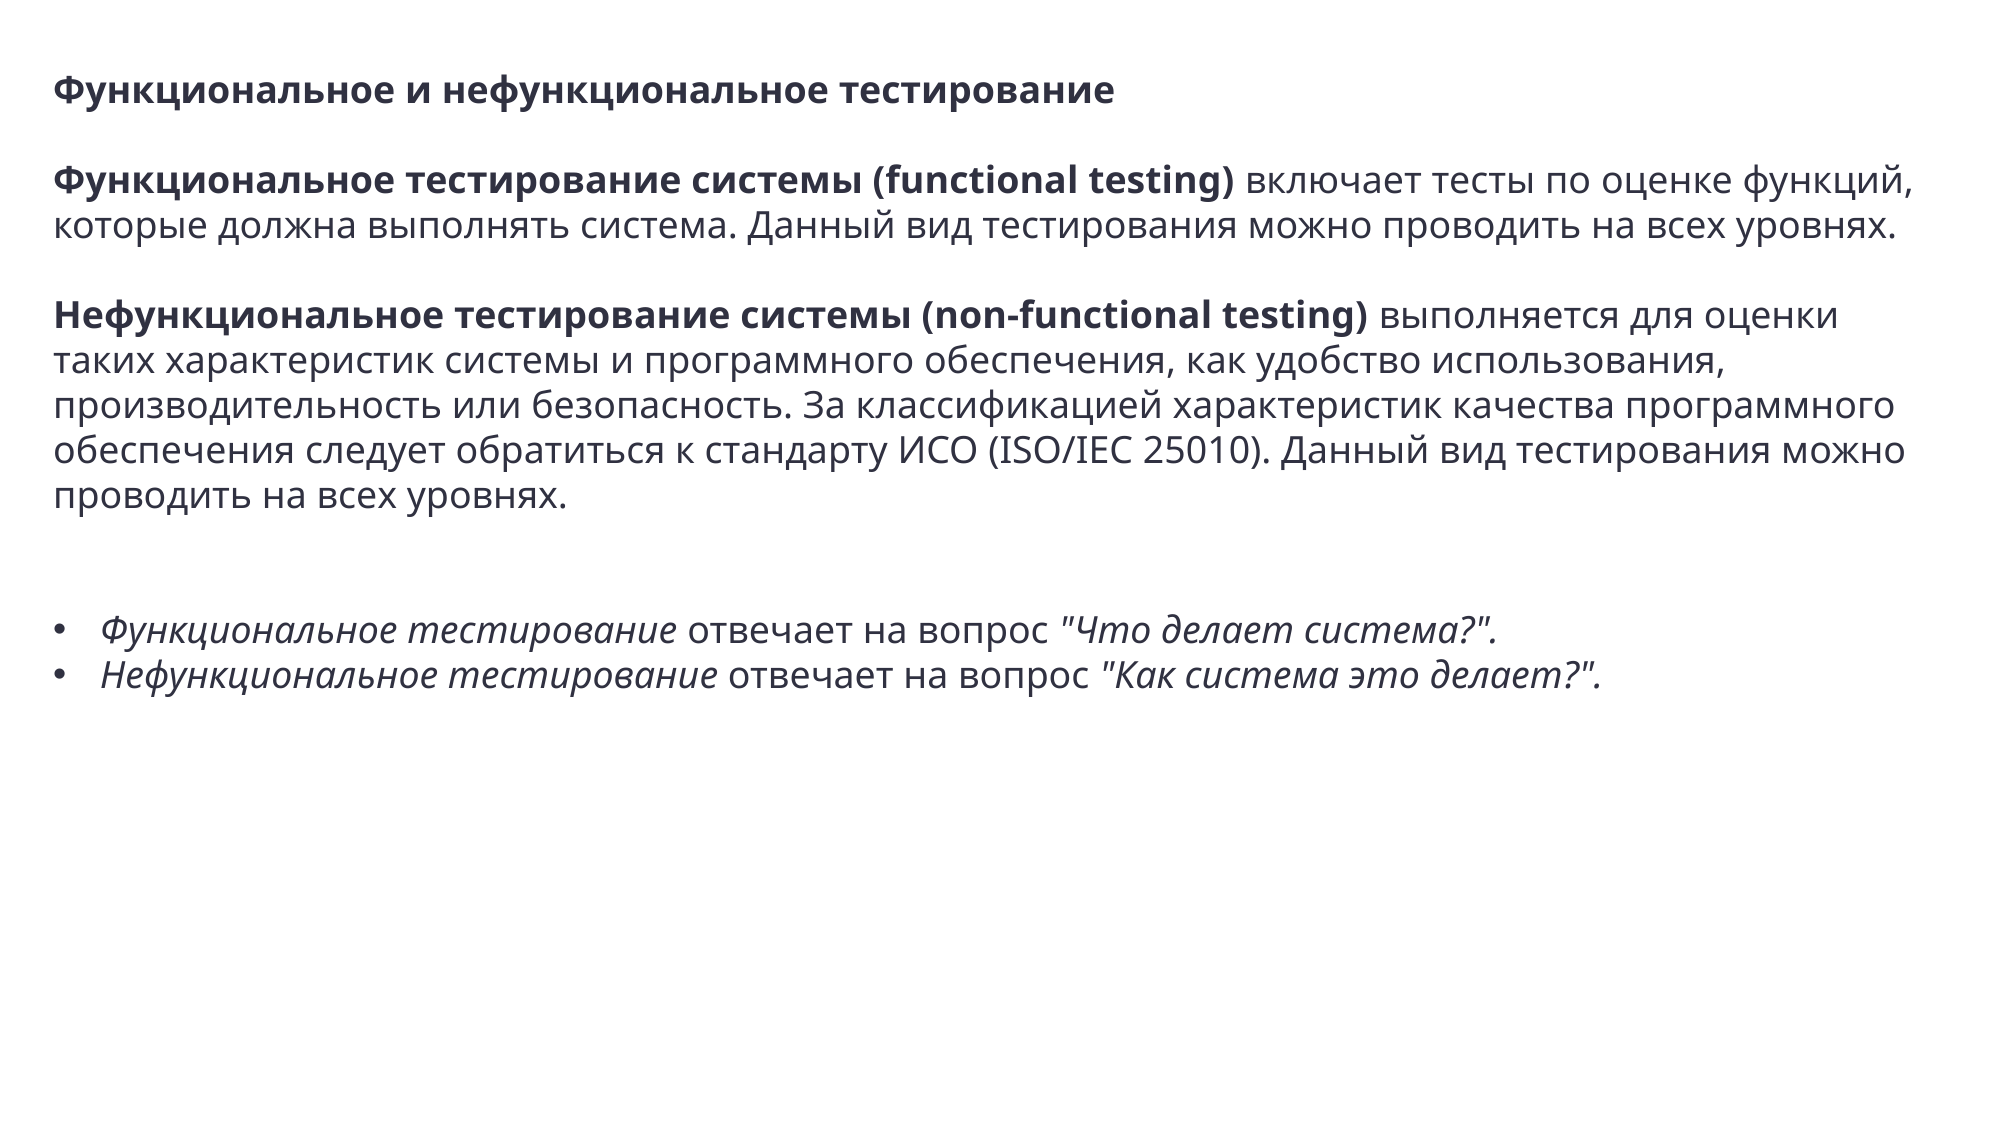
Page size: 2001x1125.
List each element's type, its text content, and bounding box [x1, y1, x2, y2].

text_box Функциональное и нефункциональное тестирование Функциональное тестирование системы (functional testing) включает тесты по оценке функций, которые должна выполнять система. Данный вид тестирования можно проводить на всех уровнях. Нефункциональное тестирование системы (non-functional testing) выполняется для оценки таких характеристик системы и программного обеспечения, как удобство использования, производительность или безопасность. За классификацией характеристик качества программного обеспечения следует обратиться к стандарту ИСО (ISO/IEC 25010). Данный вид тестирования можно проводить на всех уровнях. Функциональное тестирование отвечает на вопрос "Что делает система?". Нефункциональное тестирование отвечает на вопрос "Как система это делает?". [38, 58, 1963, 703]
